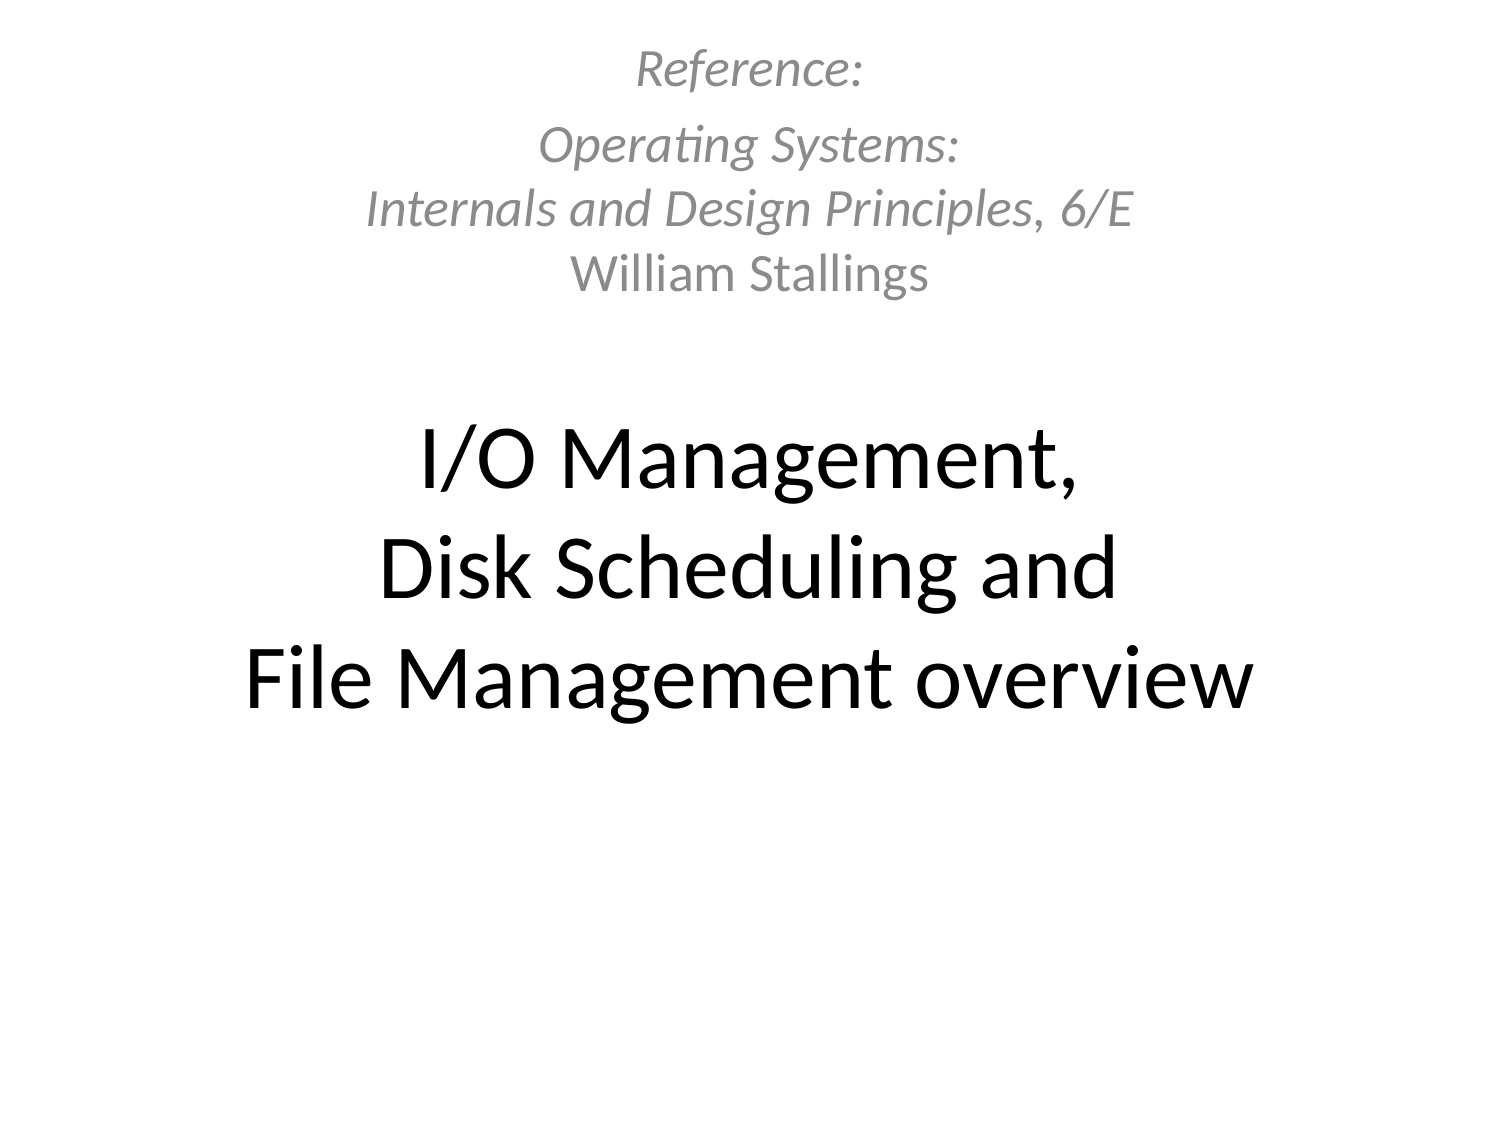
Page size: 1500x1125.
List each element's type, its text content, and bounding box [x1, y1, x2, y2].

text_box Reference: Operating Systems: Internals and Design Principles, 6/E William Stallings [224, 24, 1275, 313]
title I/O Management, Disk Scheduling and File Management overview [112, 349, 1388, 776]
